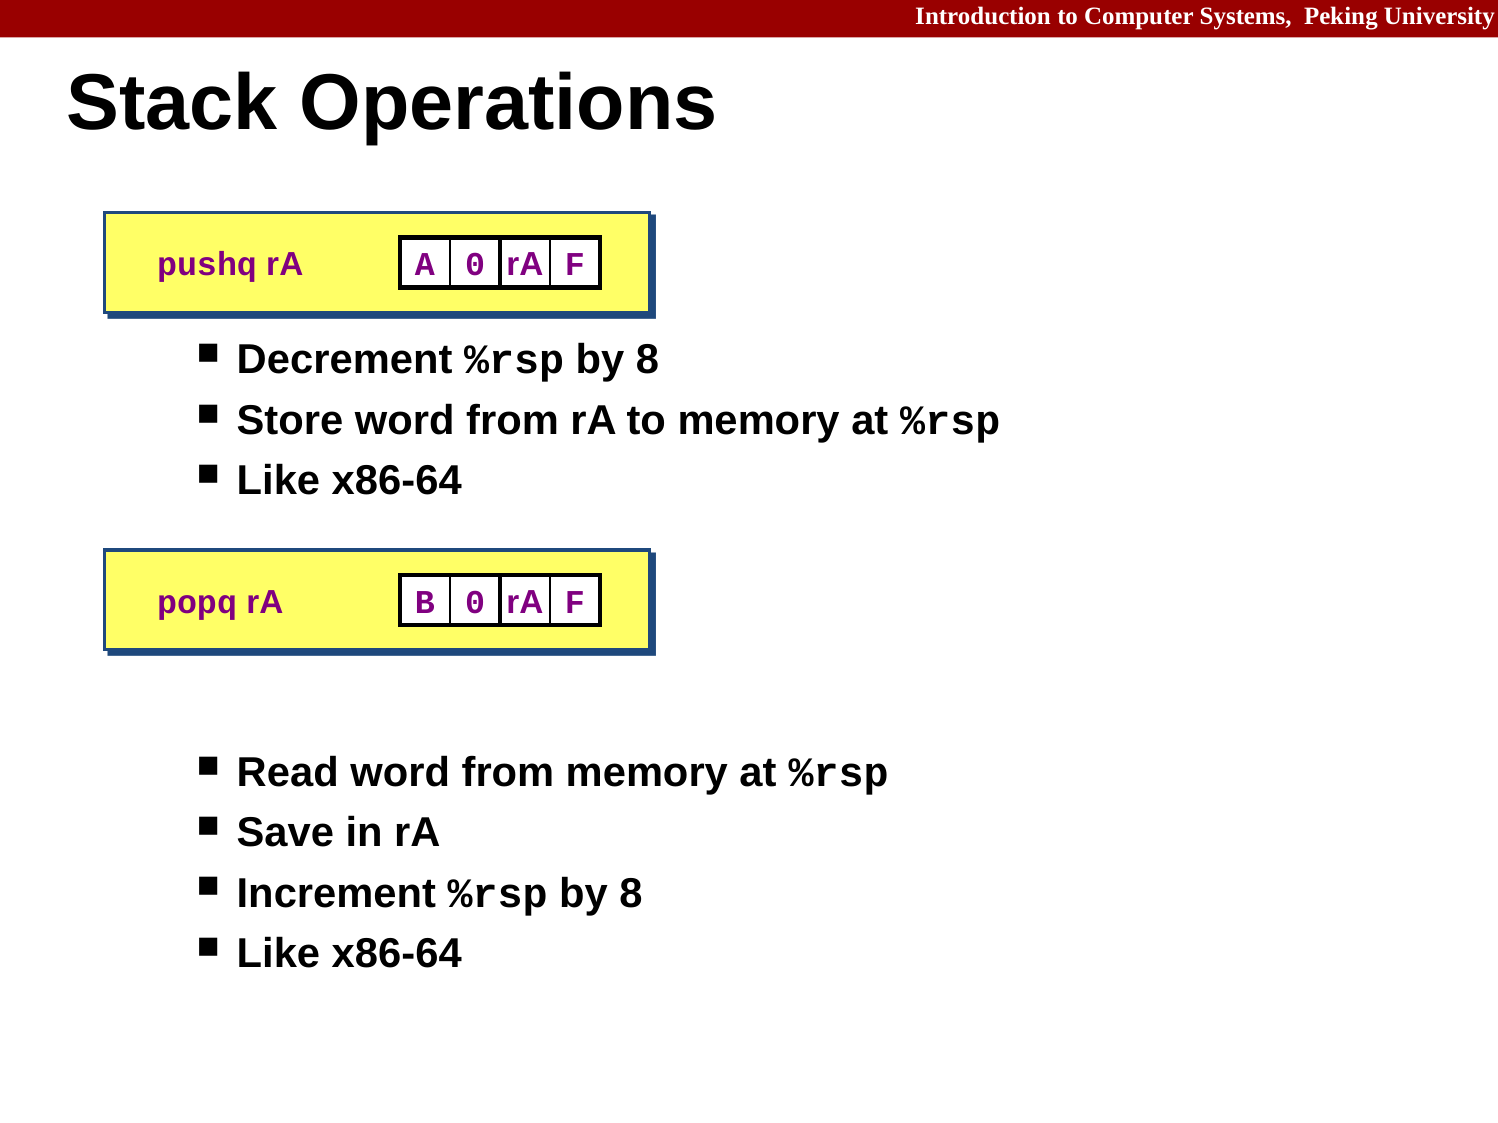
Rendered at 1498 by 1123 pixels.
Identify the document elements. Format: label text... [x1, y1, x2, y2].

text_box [104, 212, 651, 313]
title Stack Operations [66, 40, 1495, 169]
list Decrement %rsp by 8 Store word from rA to memory at %rsp Like x86-64 Read word from memory at %rsp Save in rA Increment %rsp by 8 Like x86-64 [99, 324, 1363, 581]
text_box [104, 549, 651, 651]
